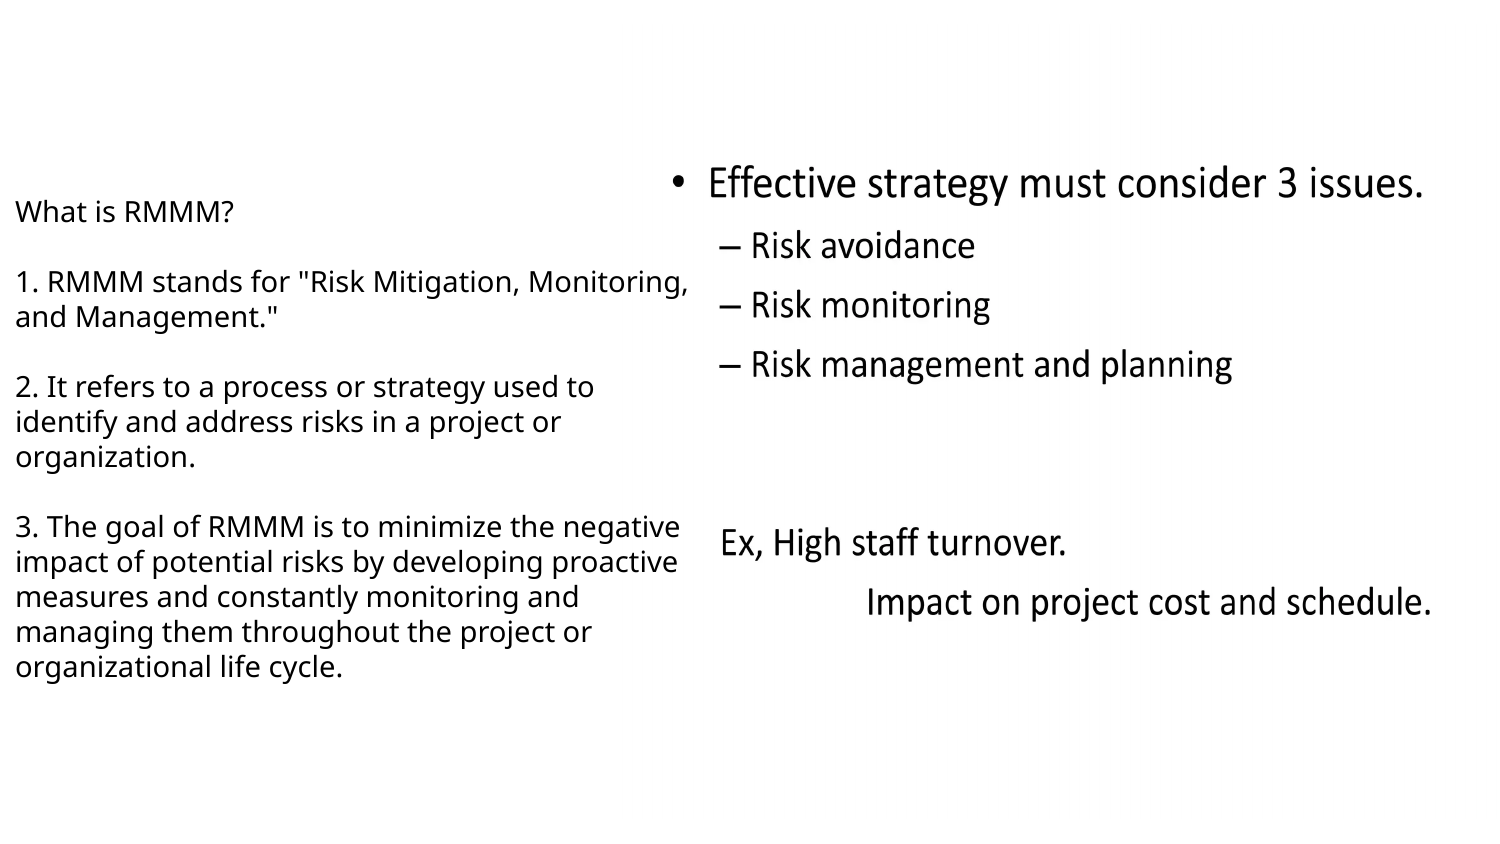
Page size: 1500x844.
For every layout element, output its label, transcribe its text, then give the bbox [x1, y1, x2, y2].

text_box What is RMMM? 1. RMMM stands for "Risk Mitigation, Monitoring, and Management." 2. It refers to a process or strategy used to identify and address risks in a project or organization. 3. The goal of RMMM is to minimize the negative impact of potential risks by developing proactive measures and constantly monitoring and managing them throughout the project or organizational life cycle. [0, 178, 606, 786]
picture [611, 24, 1500, 819]
